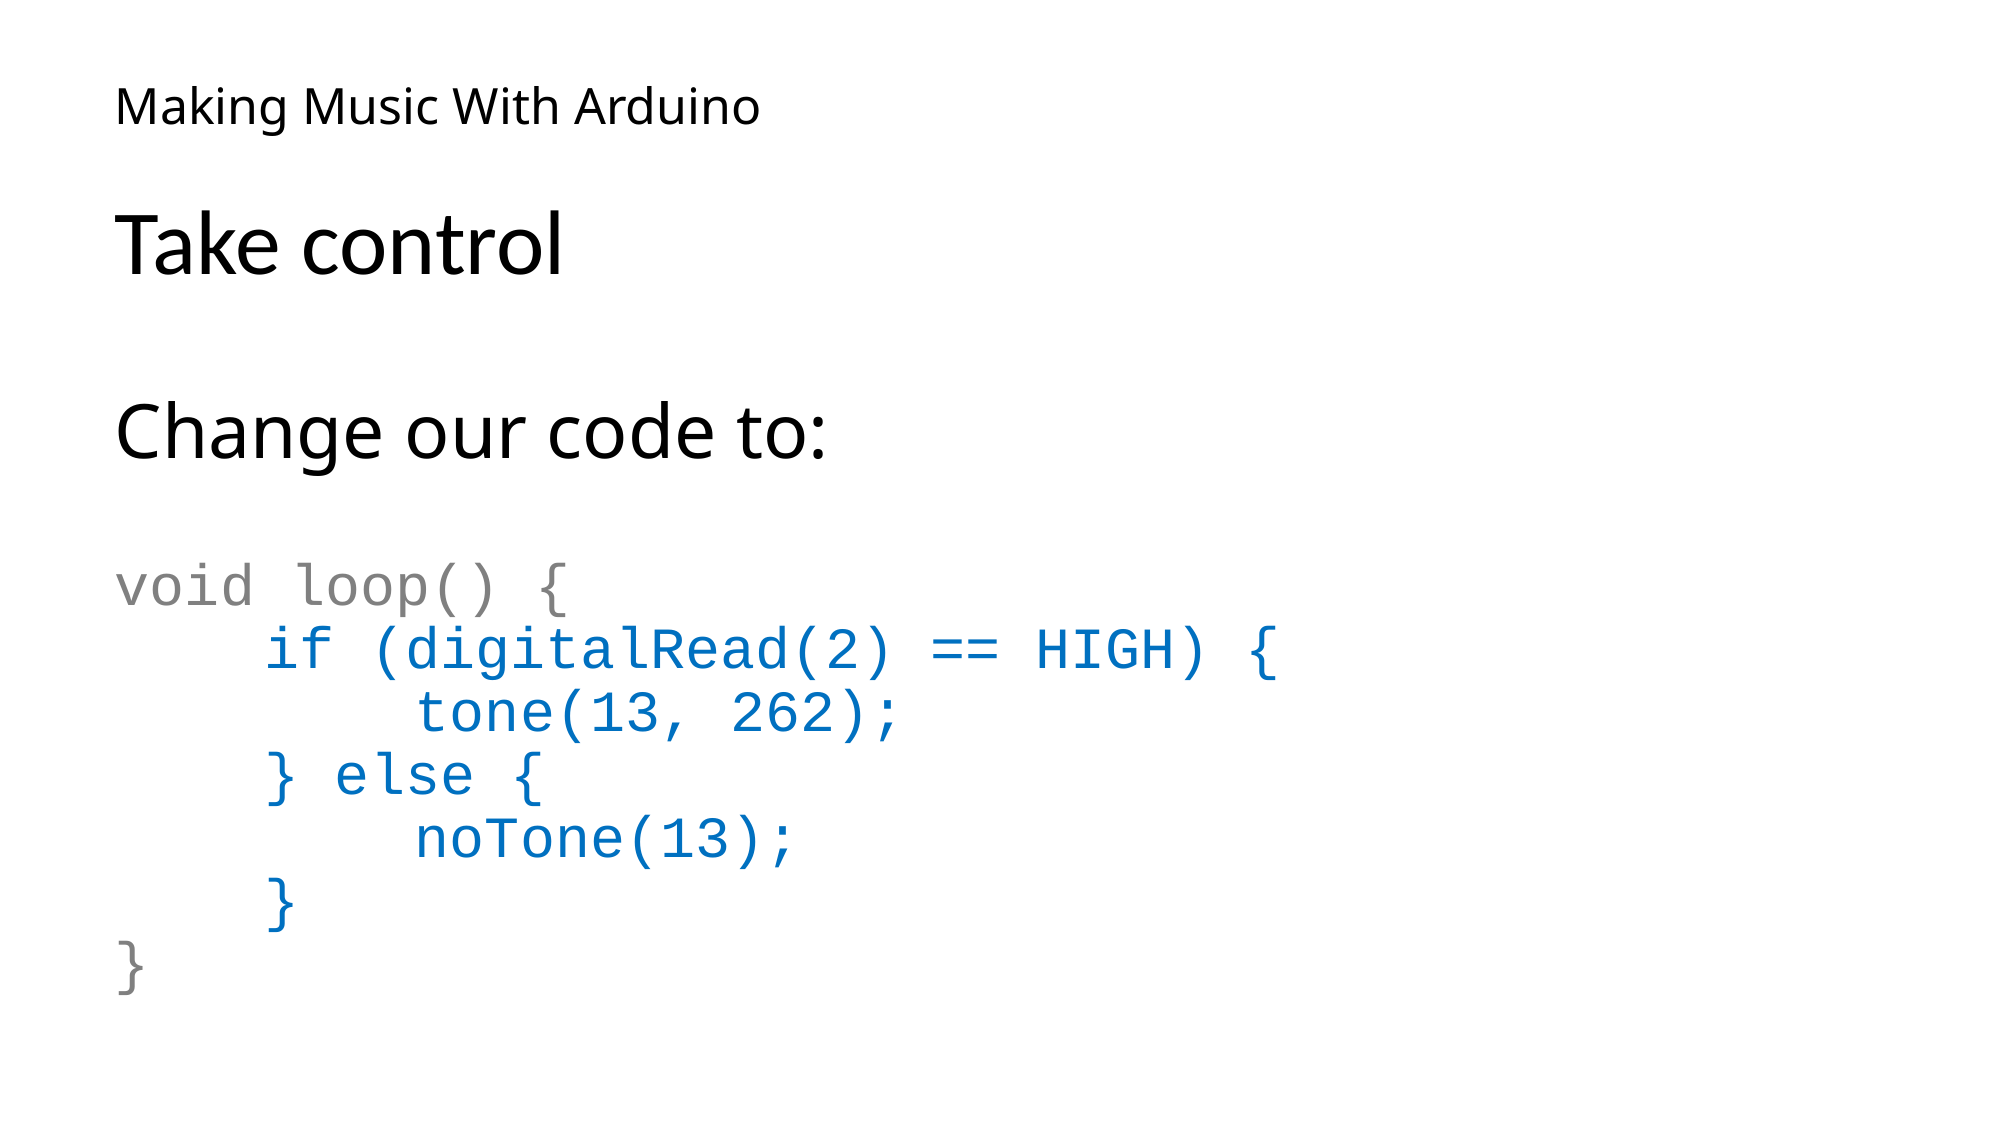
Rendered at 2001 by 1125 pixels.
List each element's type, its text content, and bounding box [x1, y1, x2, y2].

title Making Music With Arduino [99, 59, 1863, 157]
text_box Take control Change our code to: void loop() { if (digitalRead(2) == HIGH) { tone(13, 262); } else { noTone(13); } } [99, 188, 1863, 1054]
